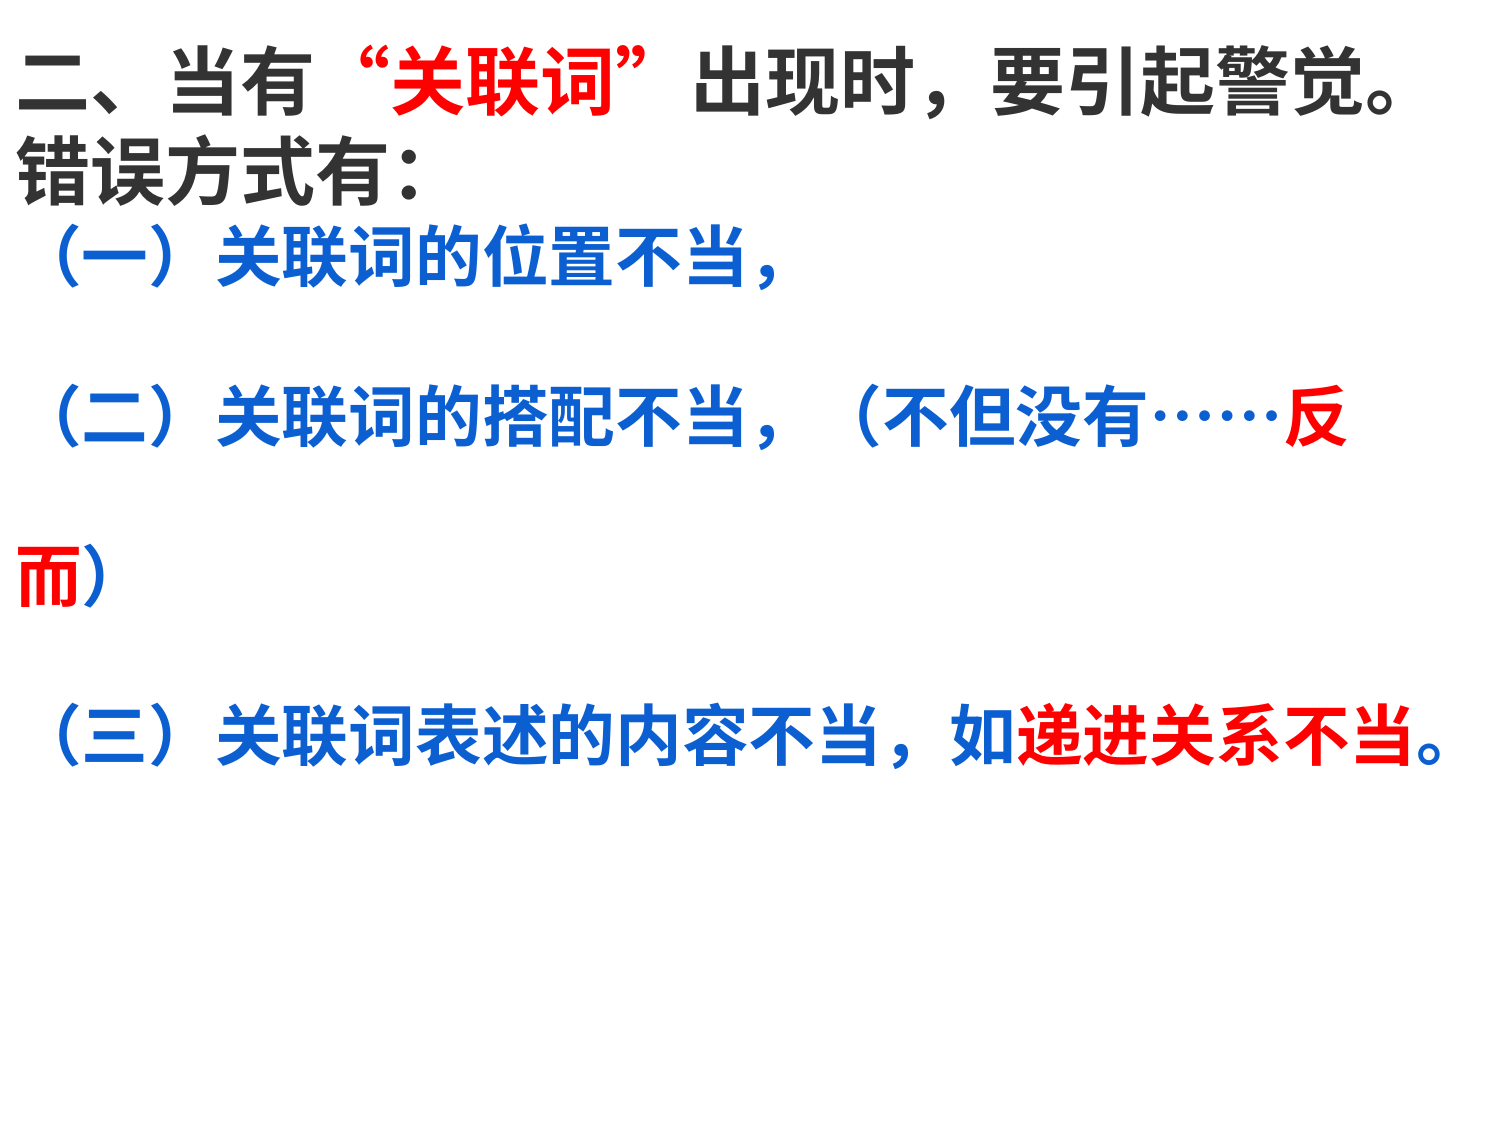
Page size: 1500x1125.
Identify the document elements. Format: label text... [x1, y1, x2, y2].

text_box 二、当有“关联词”出现时，要引起警觉。错误方式有： （一）关联词的位置不当， （二）关联词的搭配不当，（不但没有……反而） （三）关联词表述的内容不当，如递进关系不当。 [0, 26, 1489, 782]
